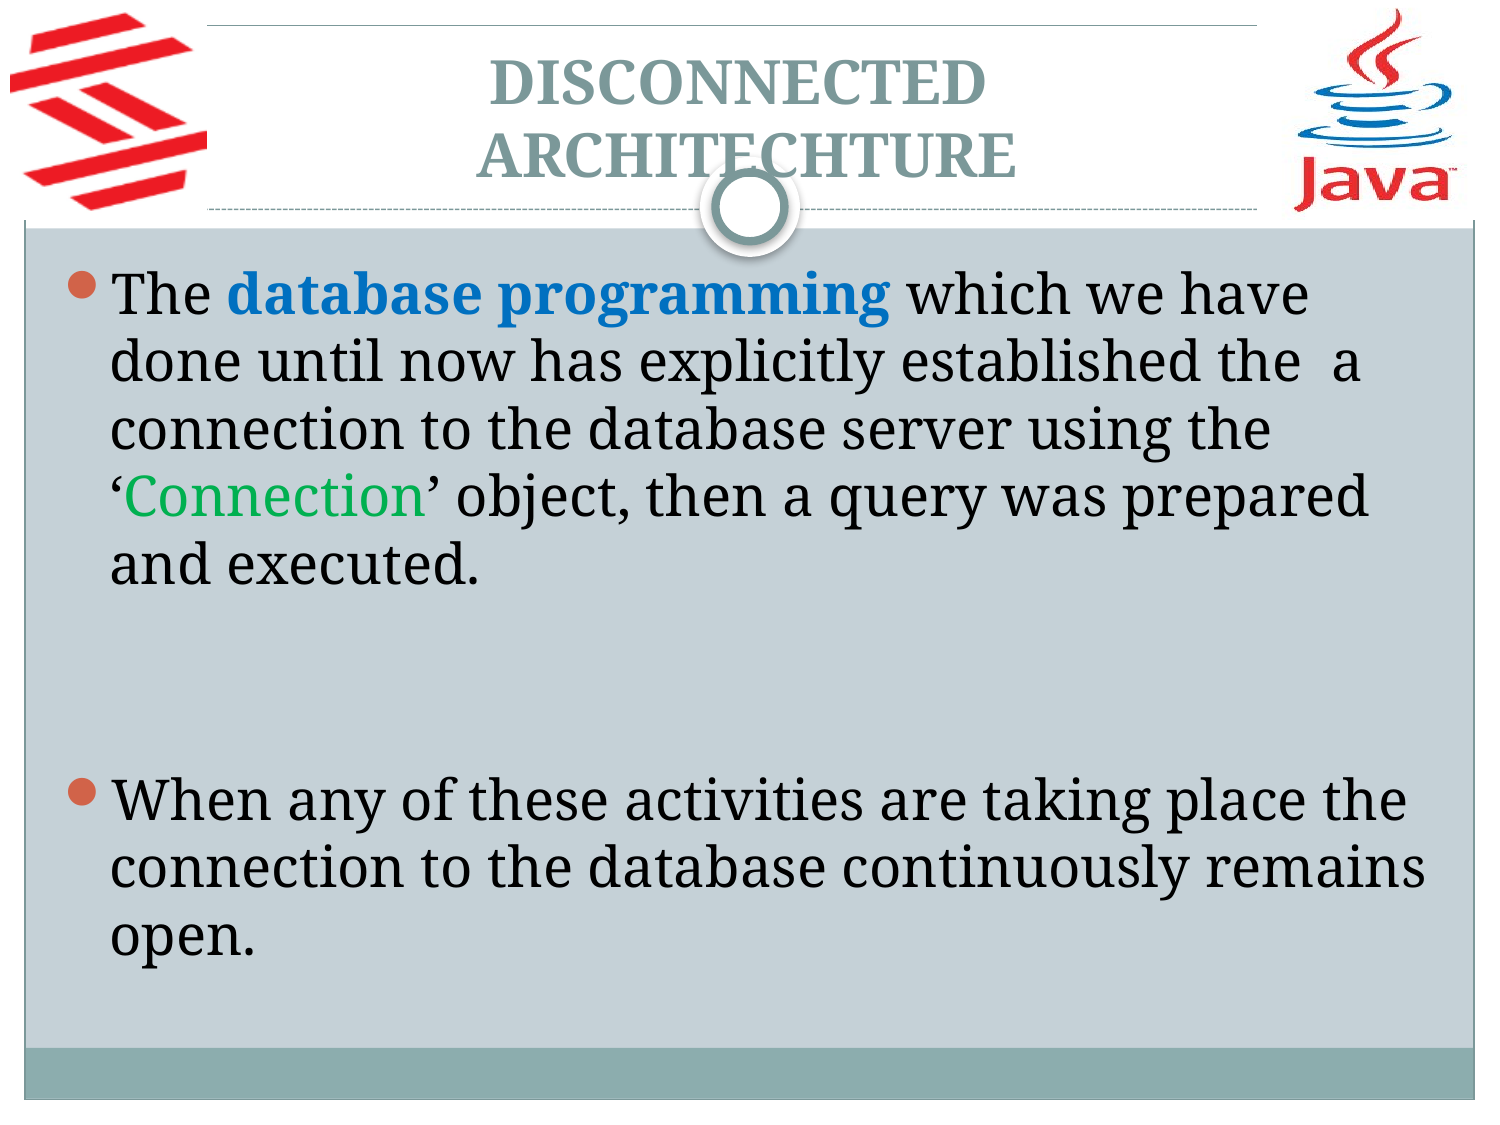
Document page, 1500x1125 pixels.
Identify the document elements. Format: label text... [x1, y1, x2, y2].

picture [10, 11, 207, 221]
title DISCONNECTED ARCHITECHTURE [213, 35, 1250, 198]
picture [1257, 0, 1483, 221]
list The database programming which we have done until now has explicitly established the a connection to the database server using the ‘Connection’ object, then a query was prepared and executed. When any of these activities are taking place the connection to the database continuously remains open. [49, 250, 1445, 1001]
